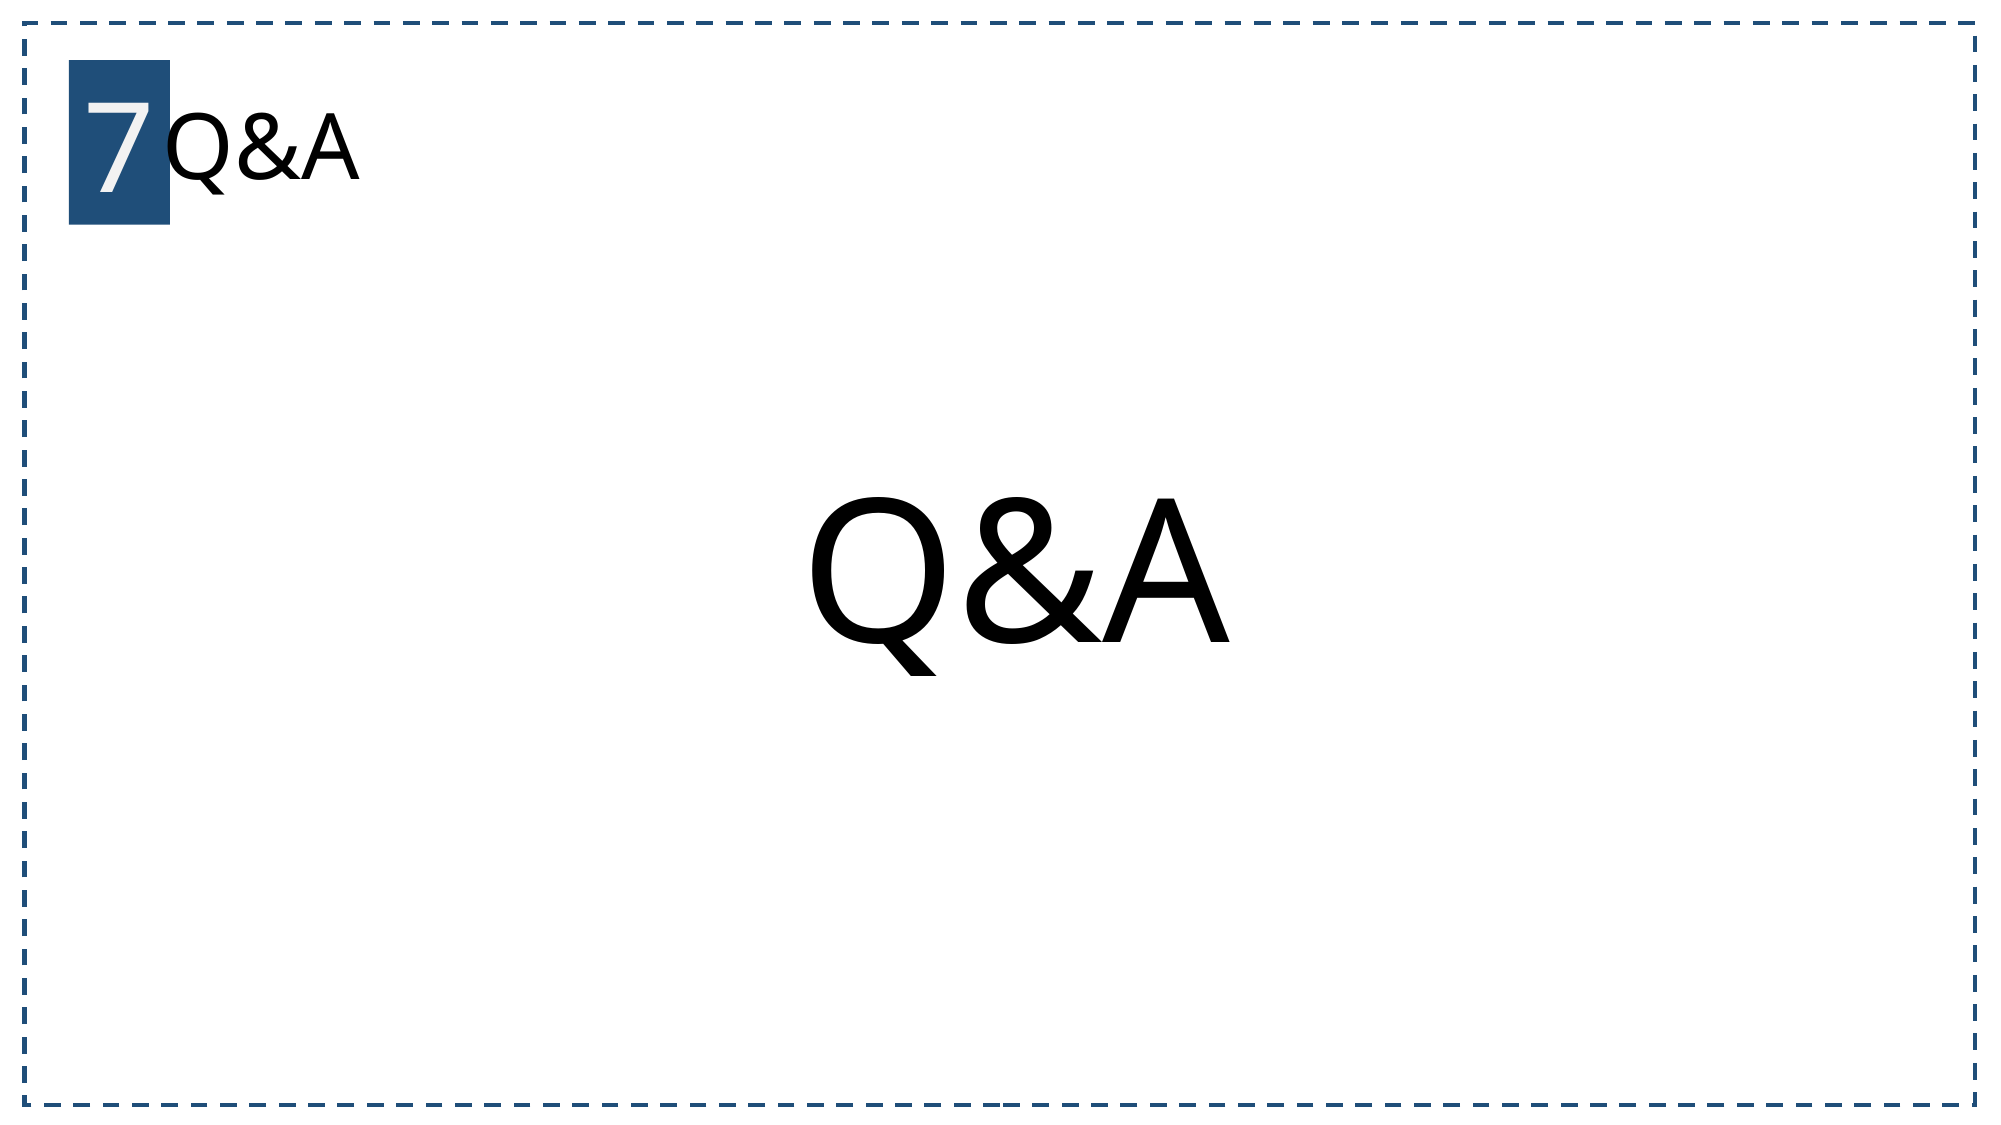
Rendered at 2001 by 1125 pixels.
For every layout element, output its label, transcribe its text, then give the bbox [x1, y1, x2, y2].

text_box Q&A [785, 435, 1246, 691]
text_box [23, 22, 1976, 1106]
